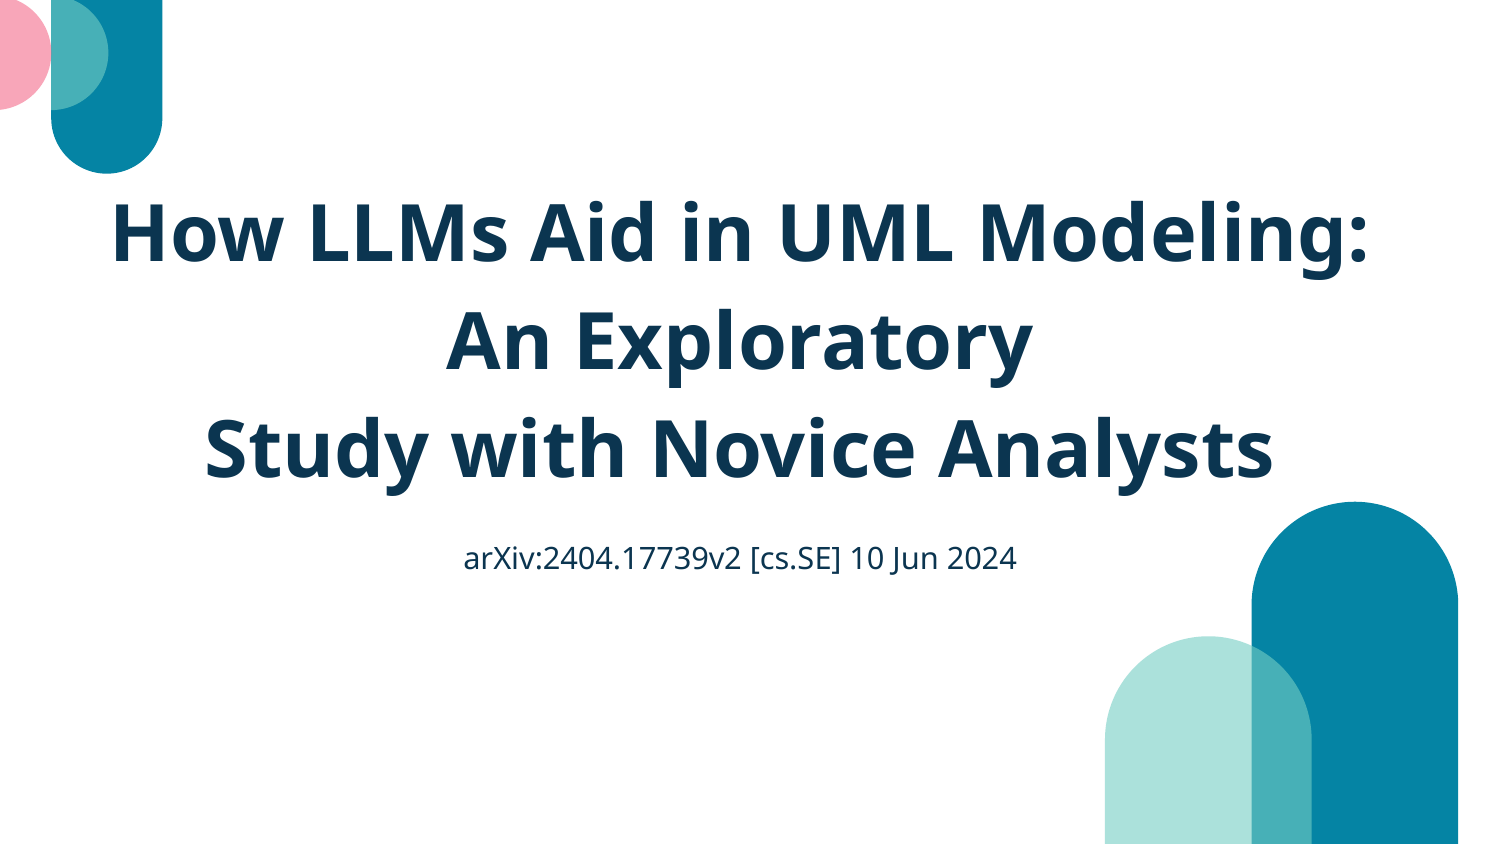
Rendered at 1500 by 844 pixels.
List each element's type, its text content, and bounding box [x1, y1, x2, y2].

title How LLMs Aid in UML Modeling: An Exploratory Study with Novice Analysts [41, 152, 1439, 515]
subtitle arXiv:2404.17739v2 [cs.SE] 10 Jun 2024 [41, 515, 1439, 594]
